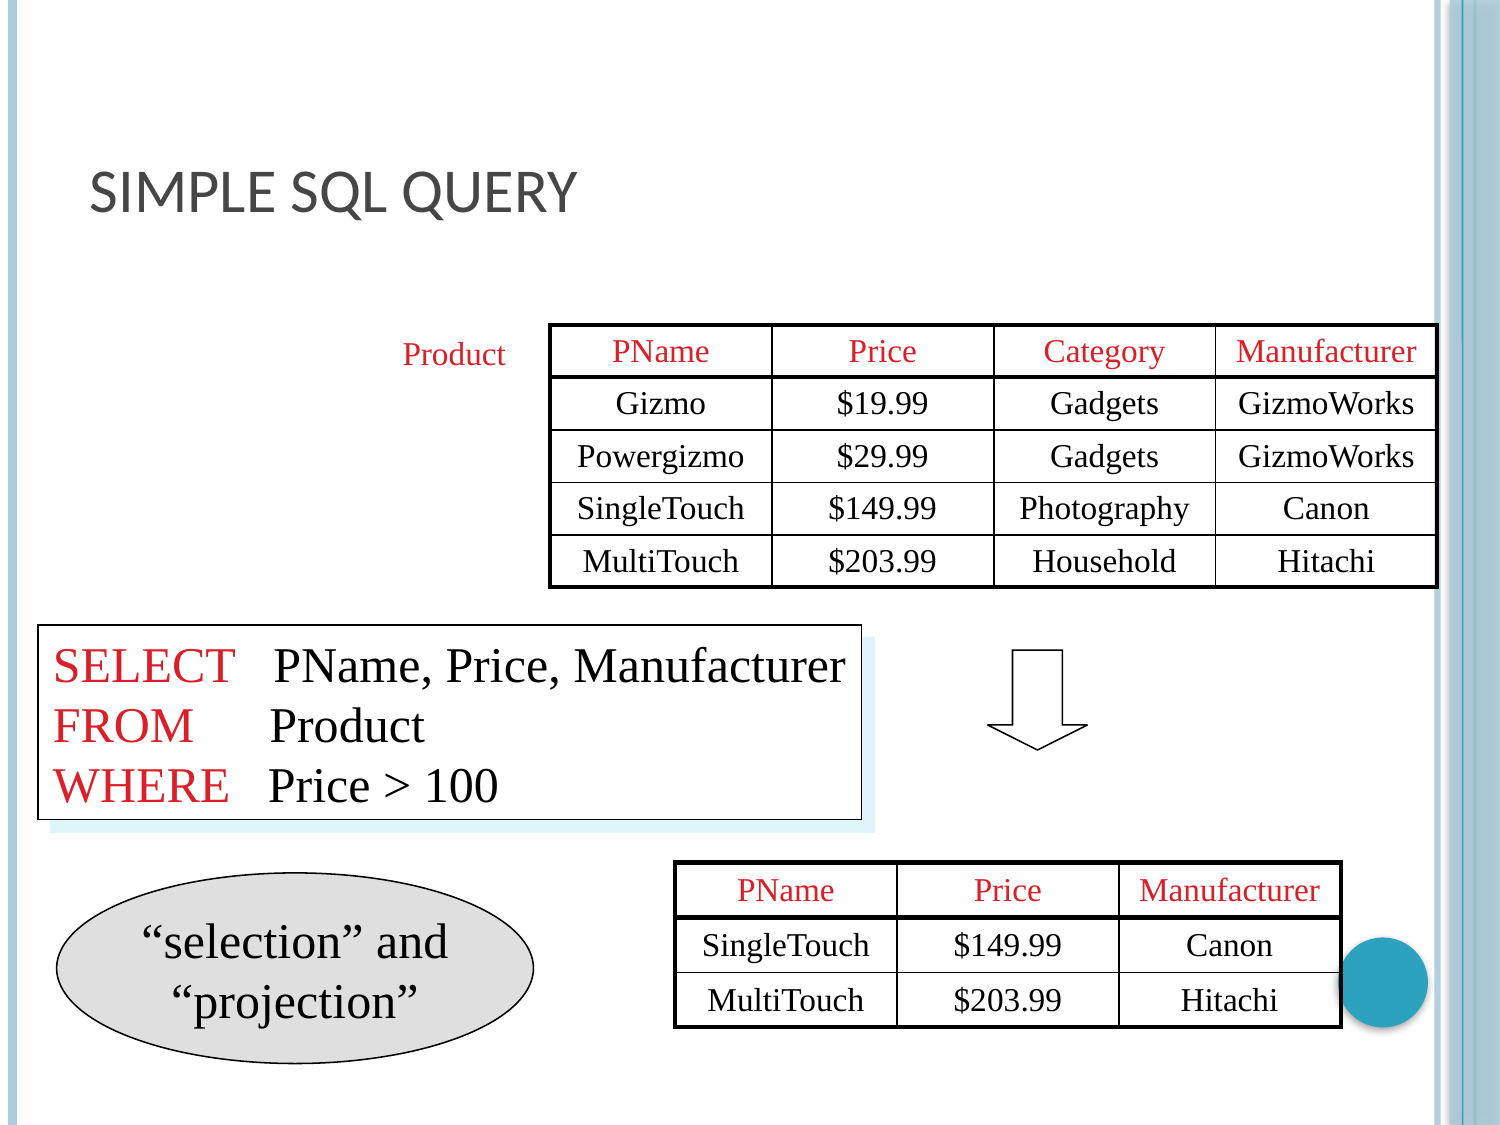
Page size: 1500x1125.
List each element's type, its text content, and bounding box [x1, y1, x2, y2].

table_header Manufacturer [1216, 327, 1435, 375]
table_cell Gizmo [552, 379, 771, 429]
table_header PName [552, 327, 771, 375]
table_header PName [677, 865, 896, 915]
table_cell Gadgets [995, 431, 1215, 482]
table_cell Canon [1120, 920, 1339, 972]
table_cell GizmoWorks [1216, 379, 1435, 429]
text_box Product [387, 324, 522, 380]
table_cell Household [995, 536, 1215, 585]
table_cell MultiTouch [552, 536, 771, 585]
table_cell Photography [995, 483, 1215, 534]
table_cell Gadgets [995, 379, 1215, 429]
table_header Price [898, 865, 1118, 915]
table_cell $149.99 [898, 920, 1118, 972]
table_cell GizmoWorks [1216, 431, 1435, 482]
table_cell $203.99 [898, 973, 1118, 1025]
table_header Manufacturer [1120, 865, 1339, 915]
table_cell $19.99 [773, 379, 993, 429]
table_cell $203.99 [773, 536, 993, 585]
table_cell SingleTouch [552, 483, 771, 534]
table_cell Canon [1216, 483, 1435, 534]
table_header Price [773, 327, 993, 375]
text_box “selection” and “projection” [56, 872, 534, 1064]
text_box SELECT PName, Price, Manufacturer FROM Product WHERE Price > 100 [38, 624, 861, 820]
table_cell Hitachi [1216, 536, 1435, 585]
table_cell $149.99 [773, 483, 993, 534]
table_cell $29.99 [773, 431, 993, 482]
title Simple SQL Query [75, 45, 1300, 233]
text_box [987, 650, 1088, 751]
table_cell MultiTouch [677, 973, 896, 1025]
table_header Category [995, 327, 1215, 375]
table_cell SingleTouch [677, 920, 896, 972]
table_cell Hitachi [1120, 973, 1339, 1025]
table_cell Powergizmo [552, 431, 771, 482]
